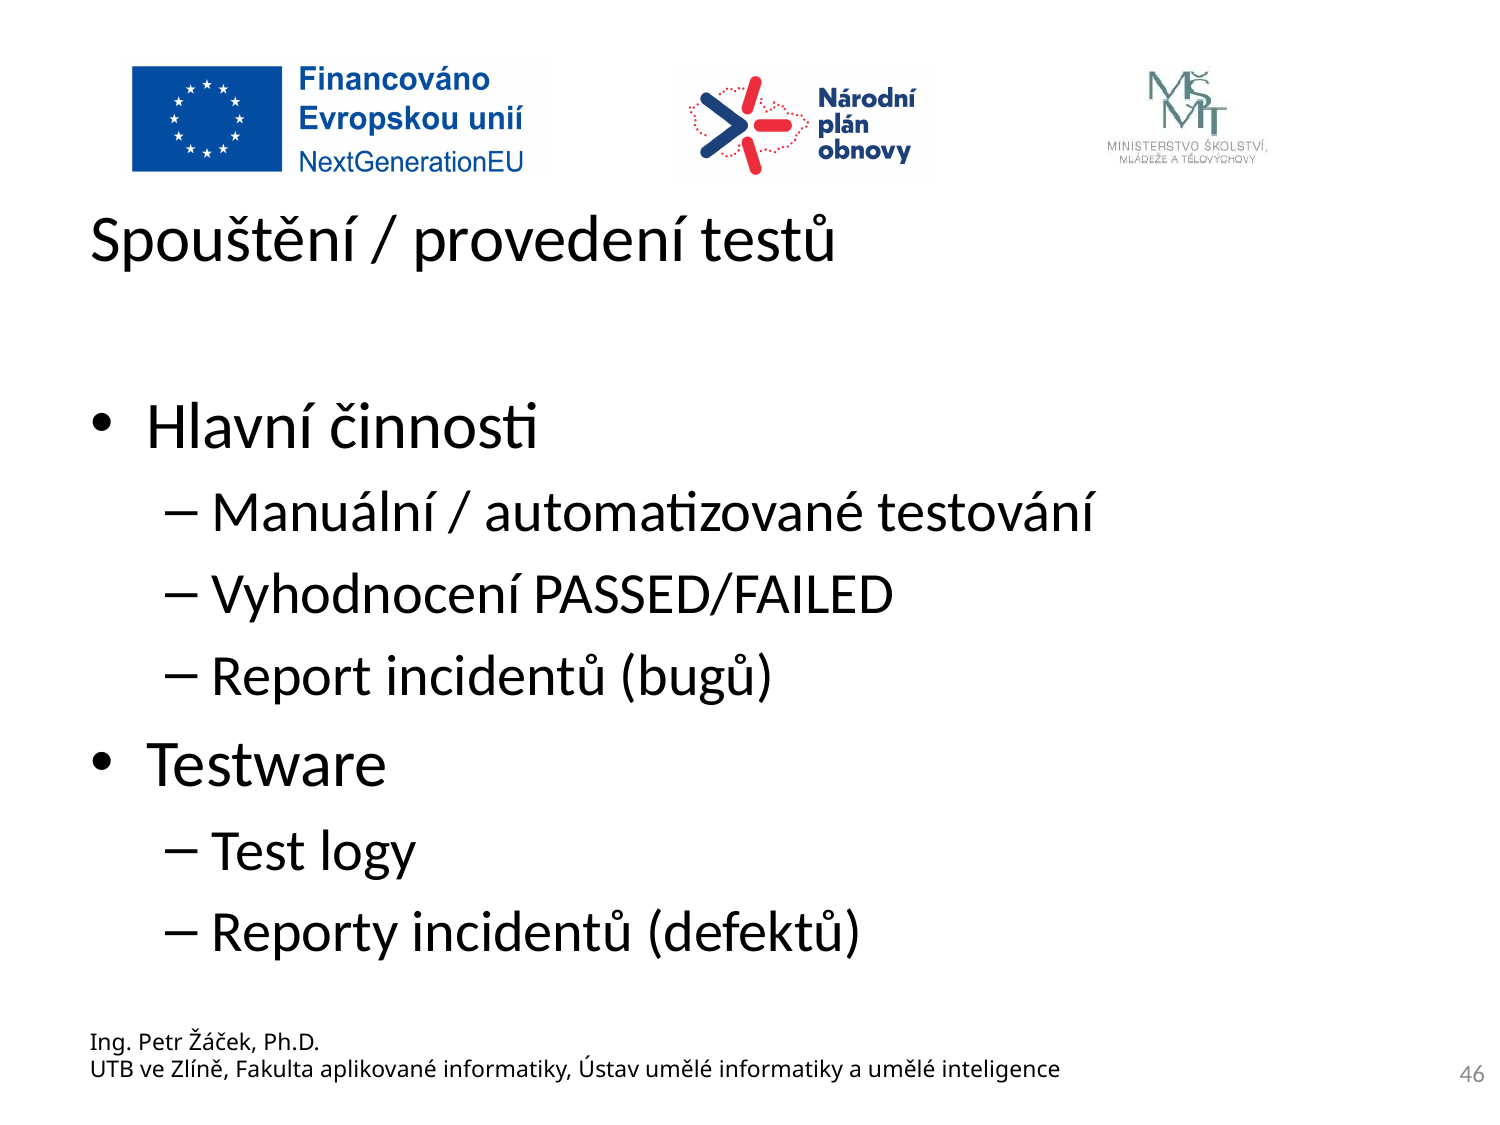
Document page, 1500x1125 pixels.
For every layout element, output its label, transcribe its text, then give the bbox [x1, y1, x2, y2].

picture [674, 64, 937, 187]
picture [118, 57, 550, 179]
text_box Ing. Petr Žáček, Ph.D. UTB ve Zlíně, Fakulta aplikované informatiky, Ústav umělé informatiky a umělé inteligence [75, 1019, 1199, 1103]
list Spouštění / provedení testů Hlavní činnosti Manuální / automatizované testování Vyhodnocení PASSED/FAILED Report incidentů (bugů) Testware Test logy Reporty incidentů (defektů) [75, 187, 1425, 1007]
slide_number 46 [1425, 1042, 1500, 1103]
picture [1099, 64, 1276, 172]
